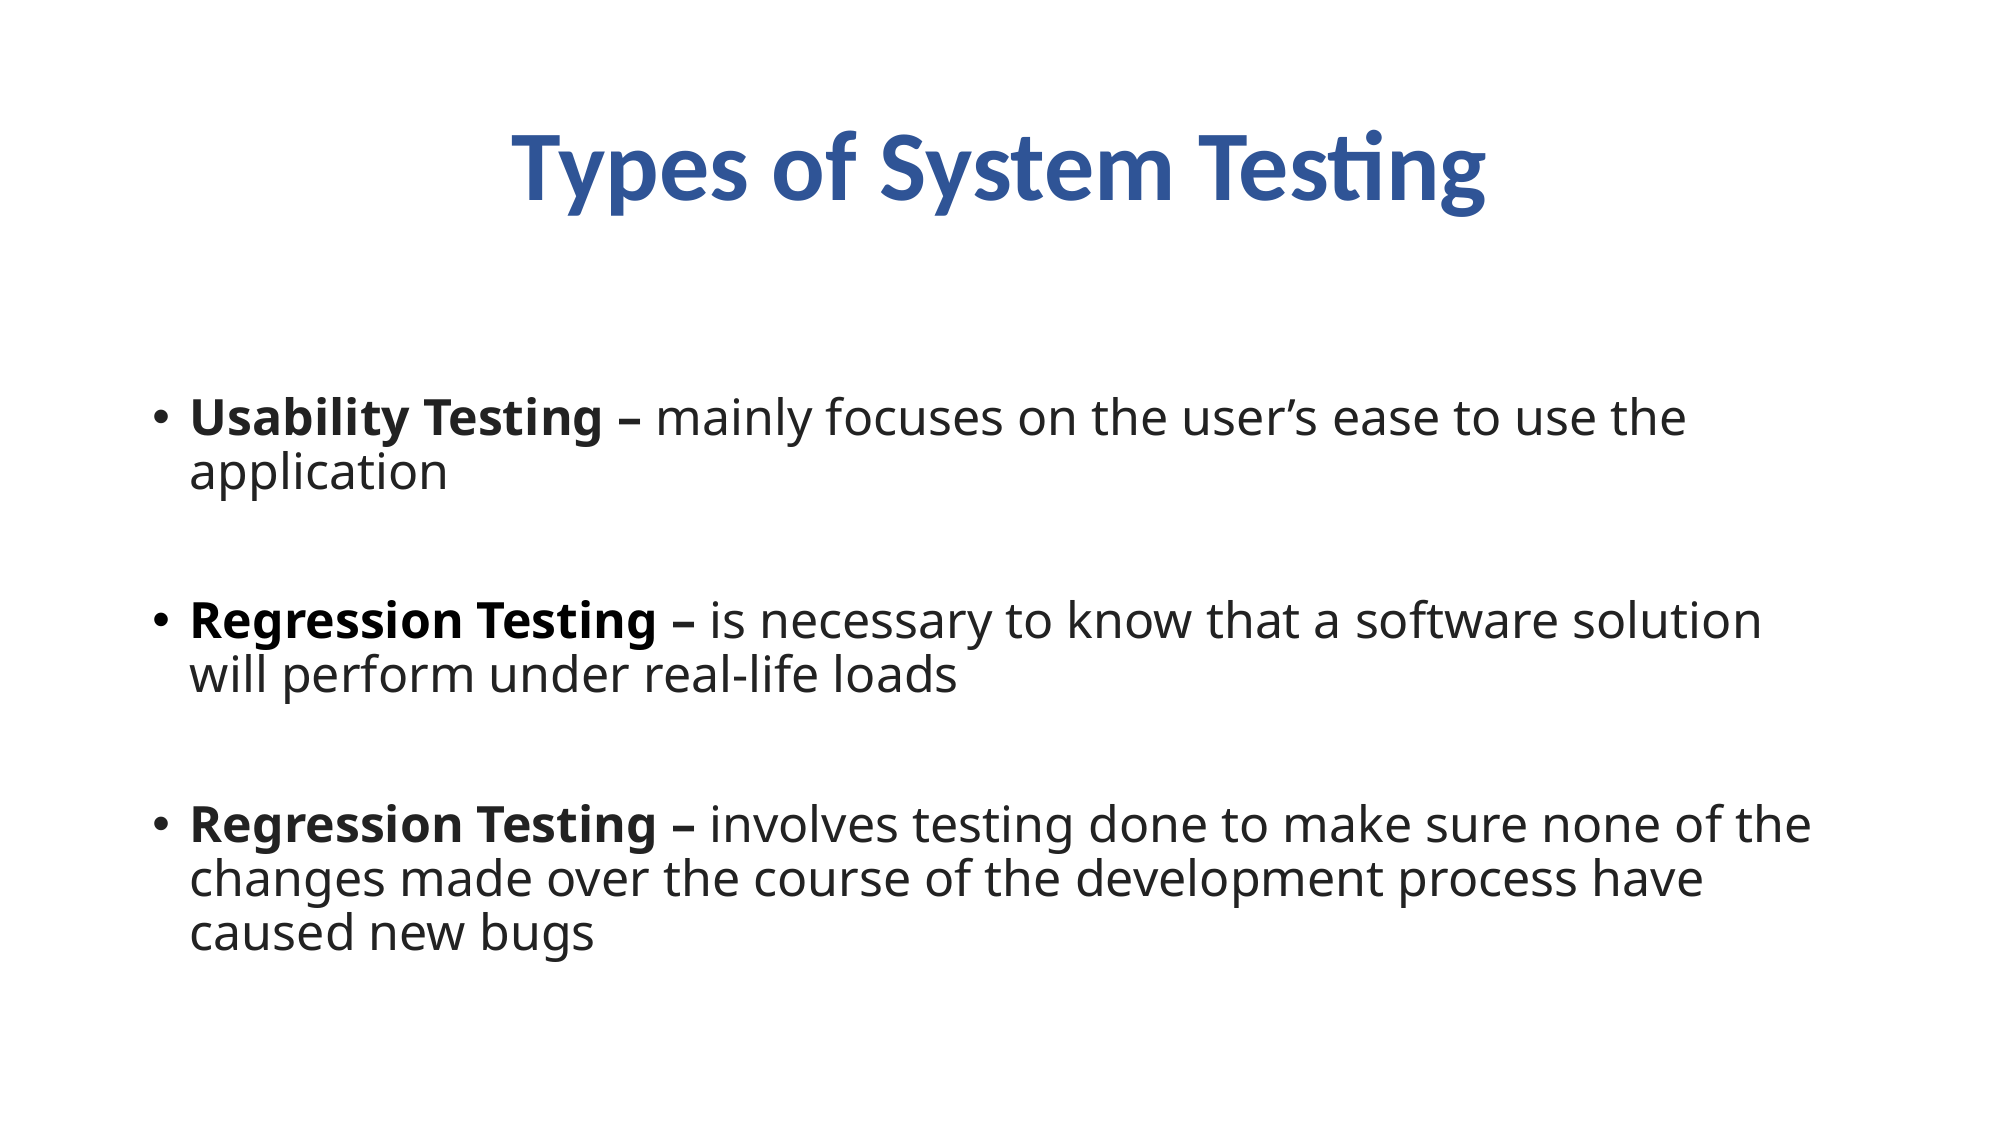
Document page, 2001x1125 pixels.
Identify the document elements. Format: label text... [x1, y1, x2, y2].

list Usability Testing – mainly focuses on the user’s ease to use the application Regression Testing – is necessary to know that a software solution will perform under real-life loads Regression Testing – involves testing done to make sure none of the changes made over the course of the development process have caused new bugs [137, 303, 1863, 1083]
title Types of System Testing [137, 59, 1863, 278]
